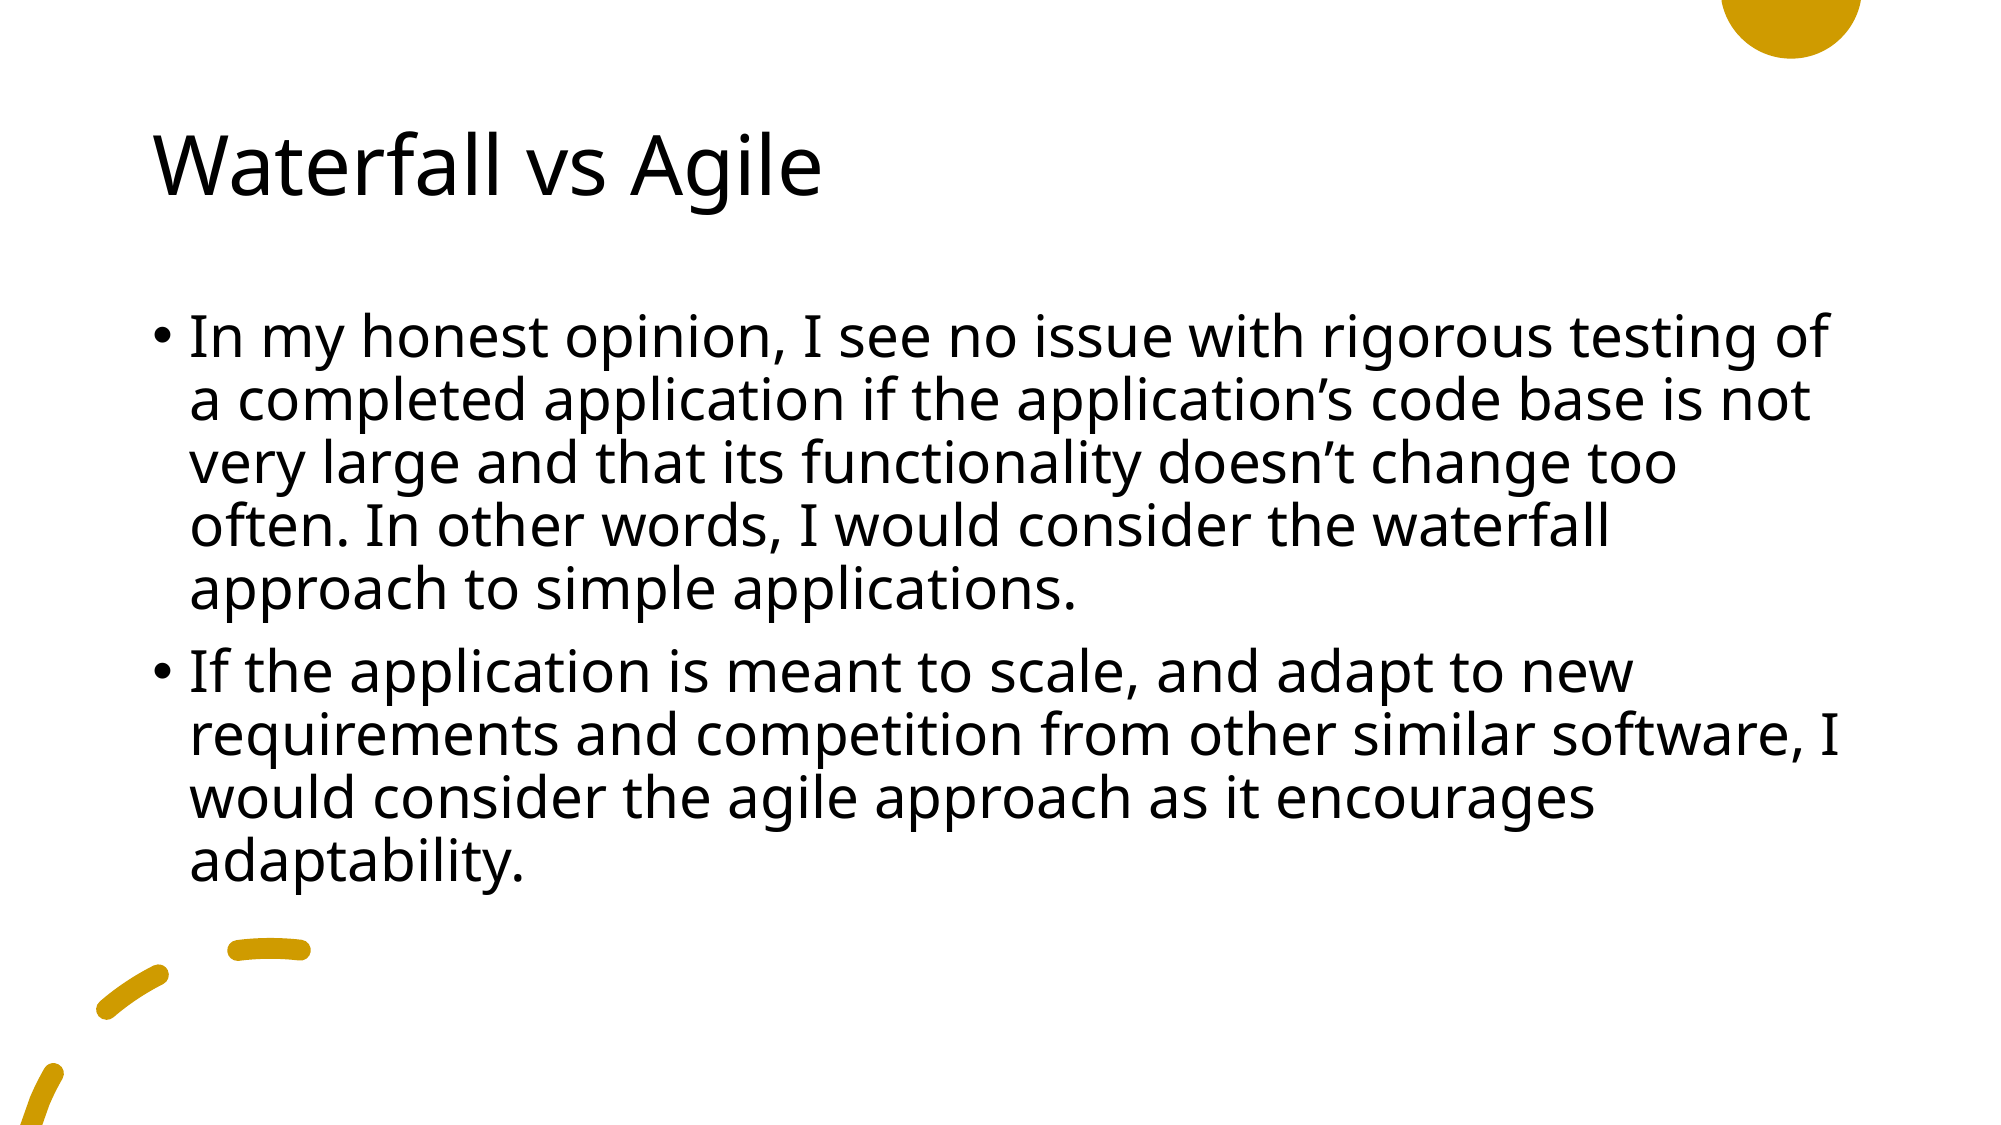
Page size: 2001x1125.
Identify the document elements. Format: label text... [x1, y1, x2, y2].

list In my honest opinion, I see no issue with rigorous testing of a completed application if the application’s code base is not very large and that its functionality doesn’t change too often. In other words, I would consider the waterfall approach to simple applications. If the application is meant to scale, and adapt to new requirements and competition from other similar software, I would consider the agile approach as it encourages adaptability. [137, 299, 1863, 933]
title Waterfall vs Agile [137, 59, 1863, 278]
